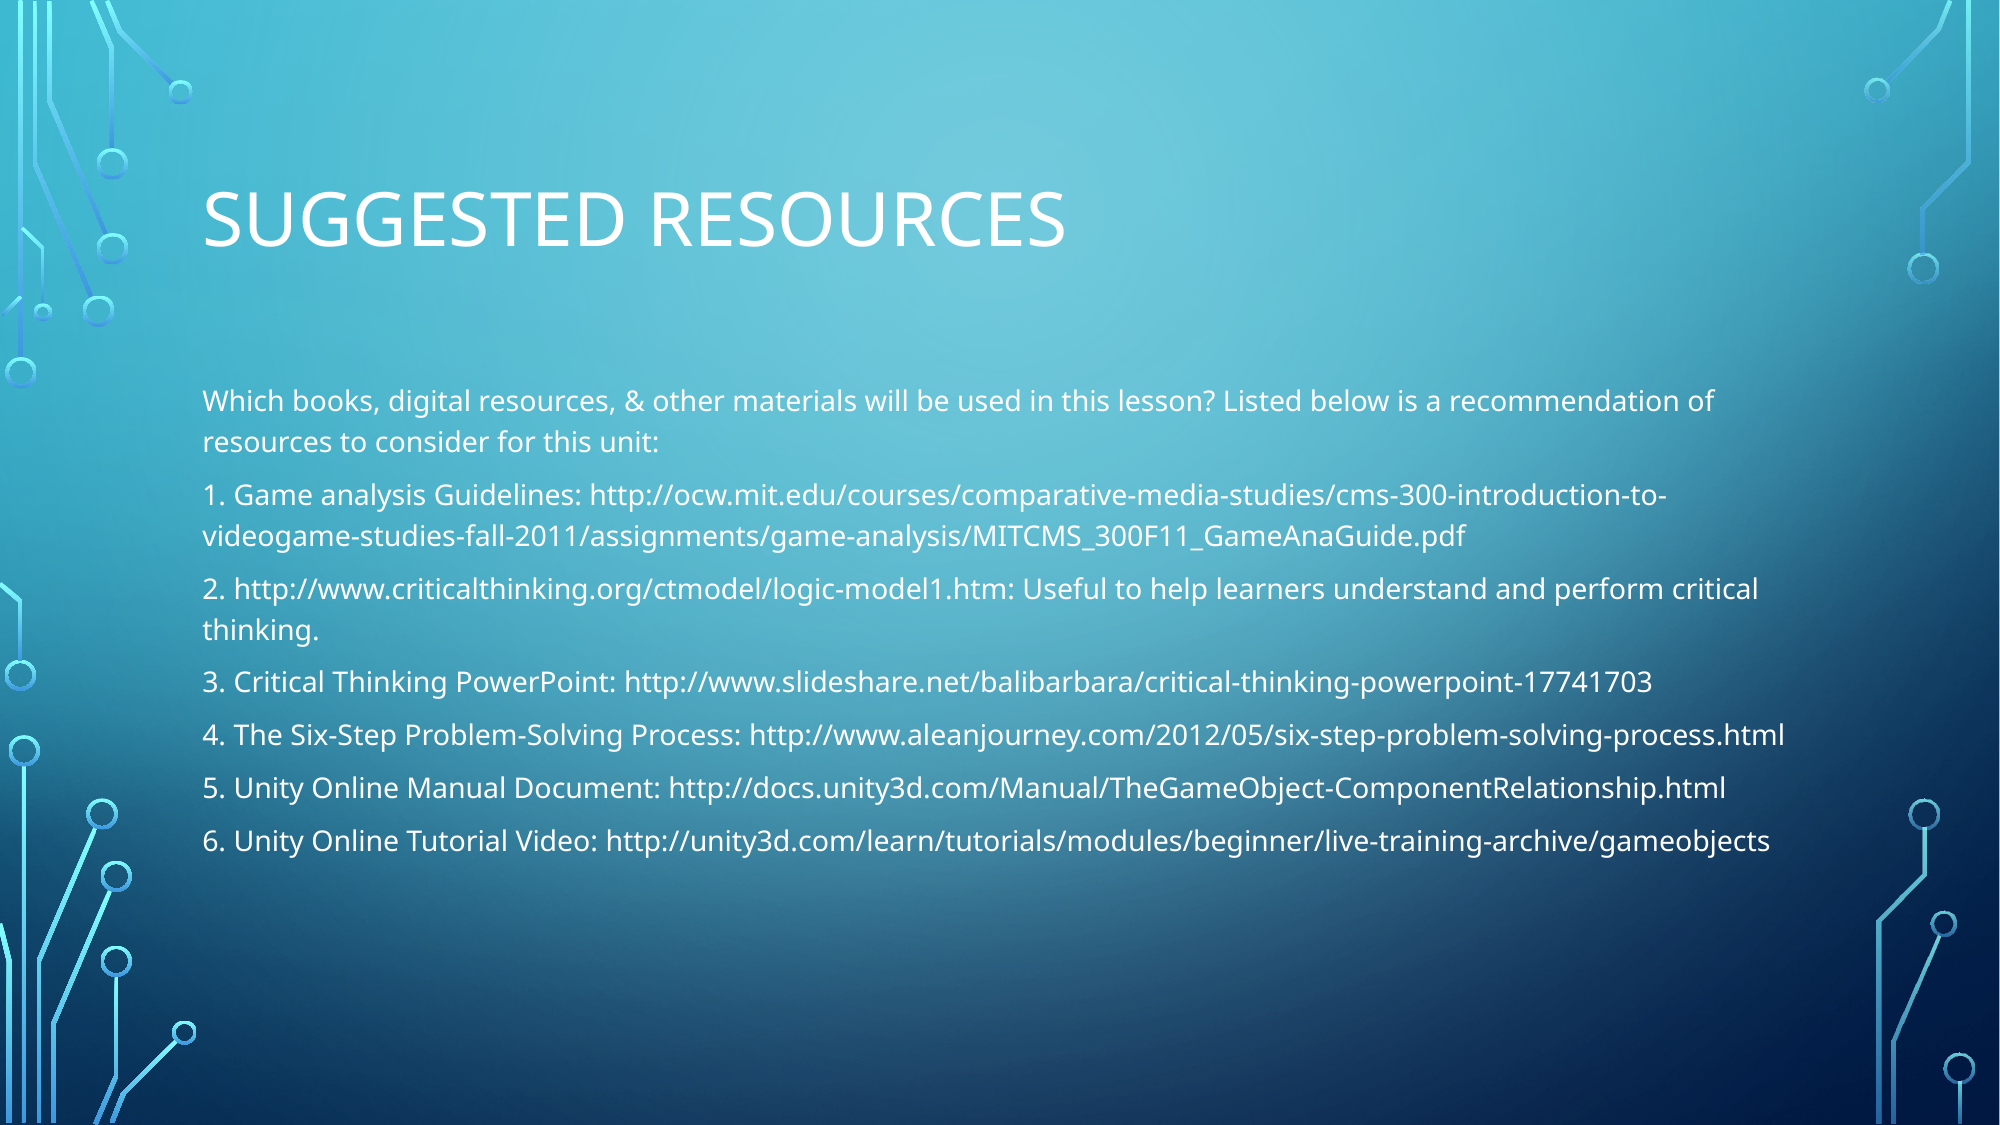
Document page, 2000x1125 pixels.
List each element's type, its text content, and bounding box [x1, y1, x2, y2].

list Which books, digital resources, & other materials will be used in this lesson? Listed below is a recommendation of resources to consider for this unit: 1. Game analysis Guidelines: http://ocw.mit.edu/courses/comparative-media-studies/cms-300-introduction-to-videogame-studies-fall-2011/assignments/game-analysis/MITCMS_300F11_GameAnaGuide.pdf 2. http://www.criticalthinking.org/ctmodel/logic-model1.htm: Useful to help learners understand and perform critical thinking. 3. Critical Thinking PowerPoint: http://www.slideshare.net/balibarbara/critical-thinking-powerpoint-17741703 4. The Six-Step Problem-Solving Process: http://www.aleanjourney.com/2012/05/six-step-problem-solving-process.html 5. Unity Online Manual Document: http://docs.unity3d.com/Manual/TheGameObject-ComponentRelationship.html 6. Unity Online Tutorial Video: http://unity3d.com/learn/tutorials/modules/beginner/live-training-archive/gameobjects [187, 369, 1812, 950]
title SUGGESTED RESOURCES [187, 101, 1812, 344]
